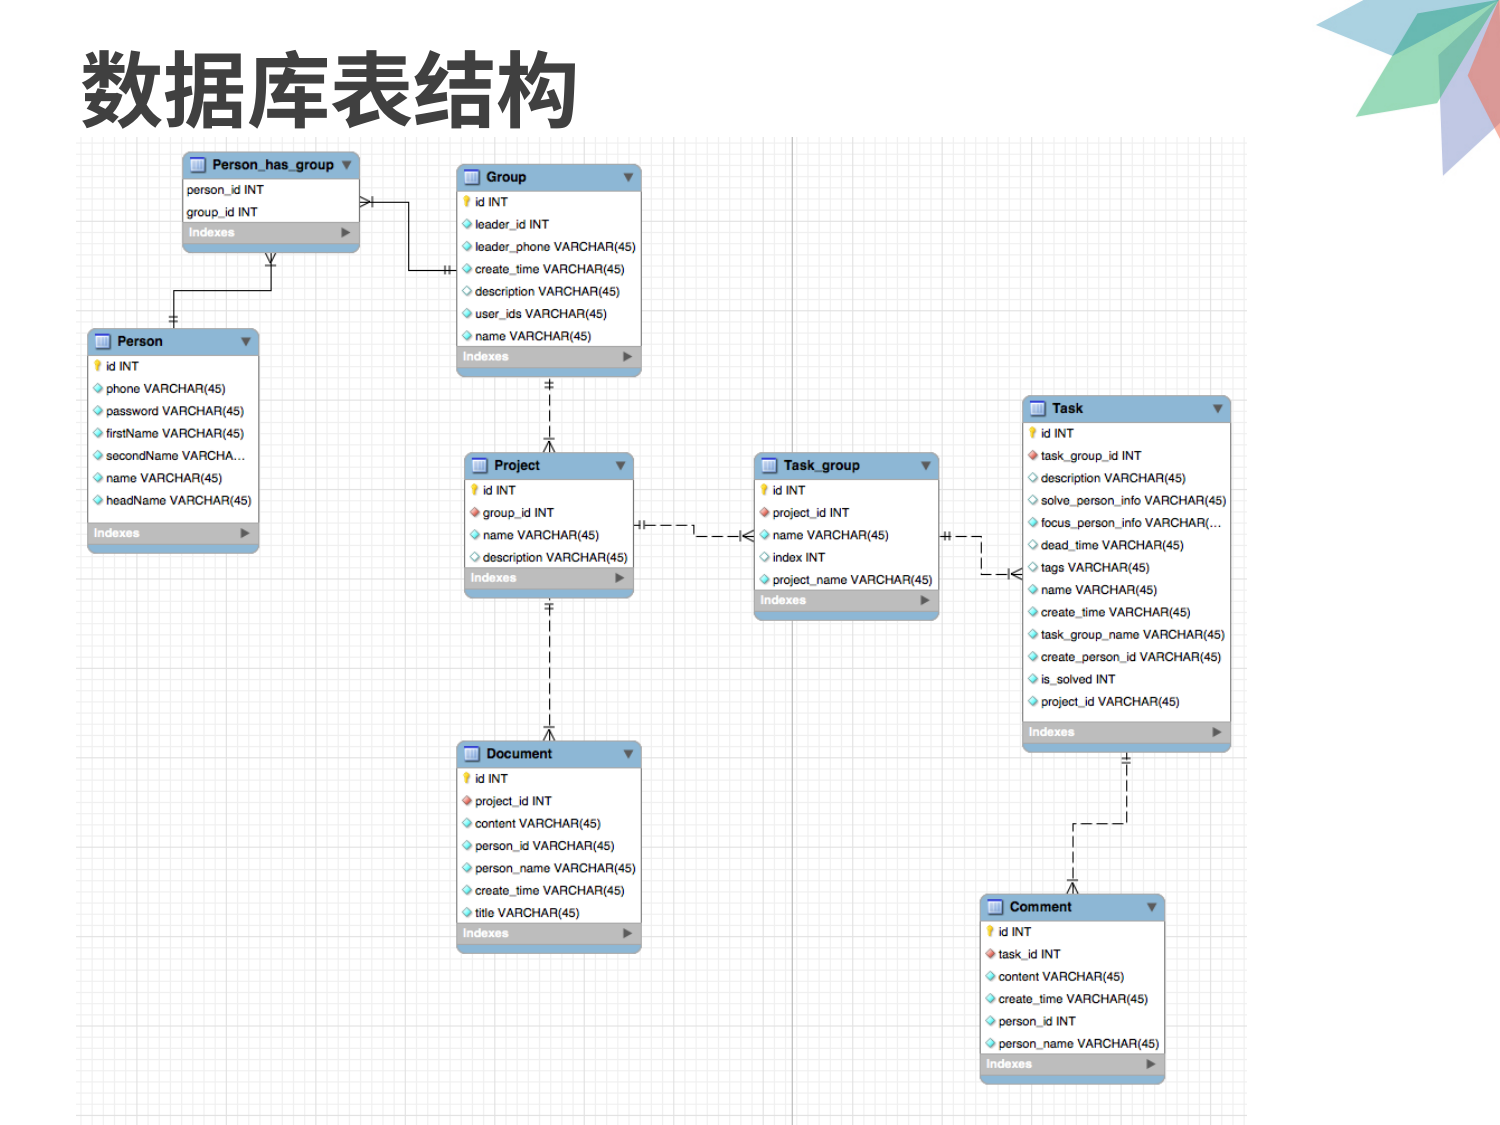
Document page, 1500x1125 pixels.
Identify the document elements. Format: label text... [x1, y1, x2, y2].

title 数据库表结构 [66, 0, 1500, 176]
picture [0, 0, 1500, 1125]
